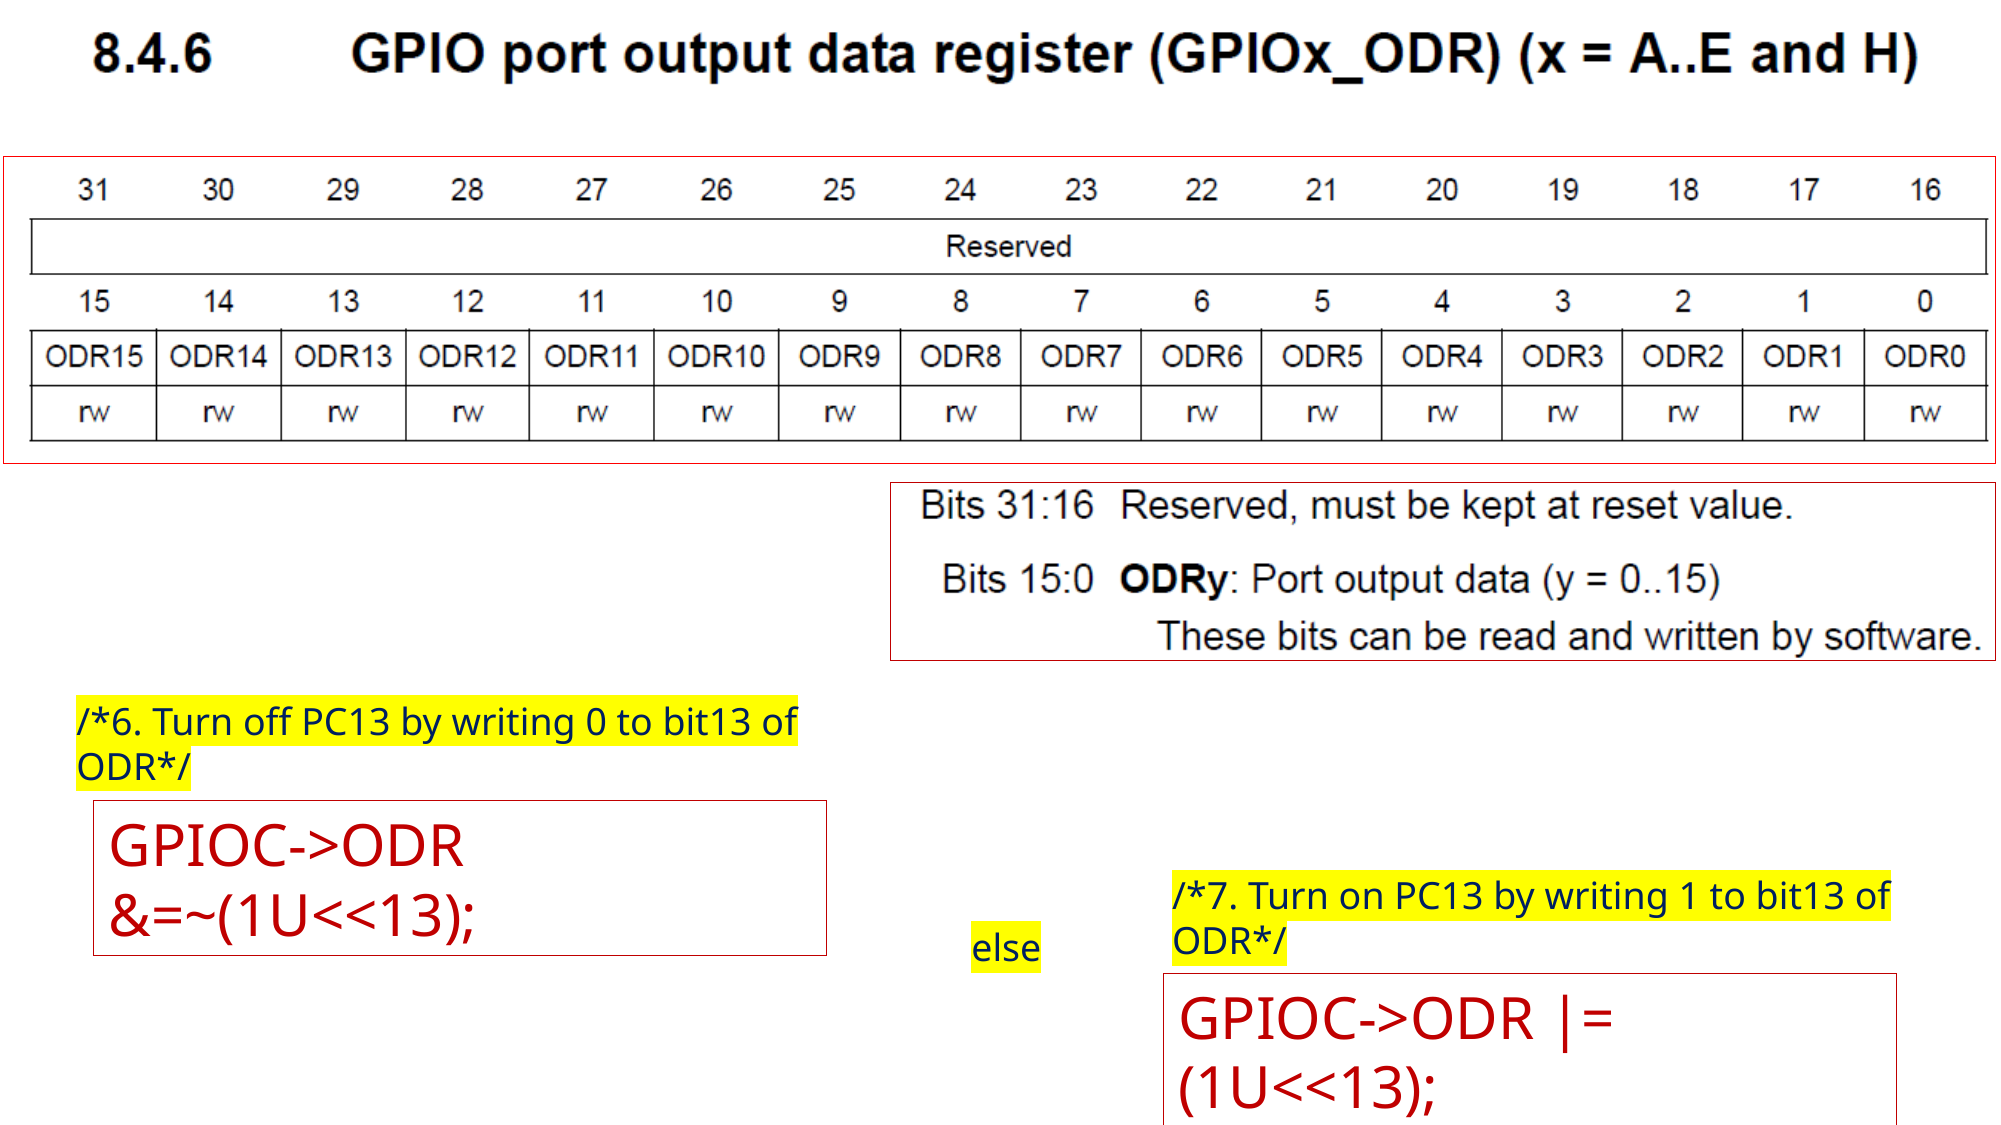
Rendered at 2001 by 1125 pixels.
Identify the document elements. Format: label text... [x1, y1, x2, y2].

text_box /*6. Turn off PC13 by writing 0 to bit13 of ODR*/ [61, 690, 843, 795]
picture [890, 481, 1996, 661]
text_box else [956, 916, 1064, 977]
text_box GPIOC->ODR &=~(1U<<13); [93, 800, 827, 956]
picture [2, 156, 1996, 465]
text_box GPIOC->ODR |= (1U<<13); [1163, 973, 1897, 1125]
picture [56, 10, 1940, 102]
text_box /*7. Turn on PC13 by writing 1 to bit13 of ODR*/ [1157, 864, 1954, 970]
